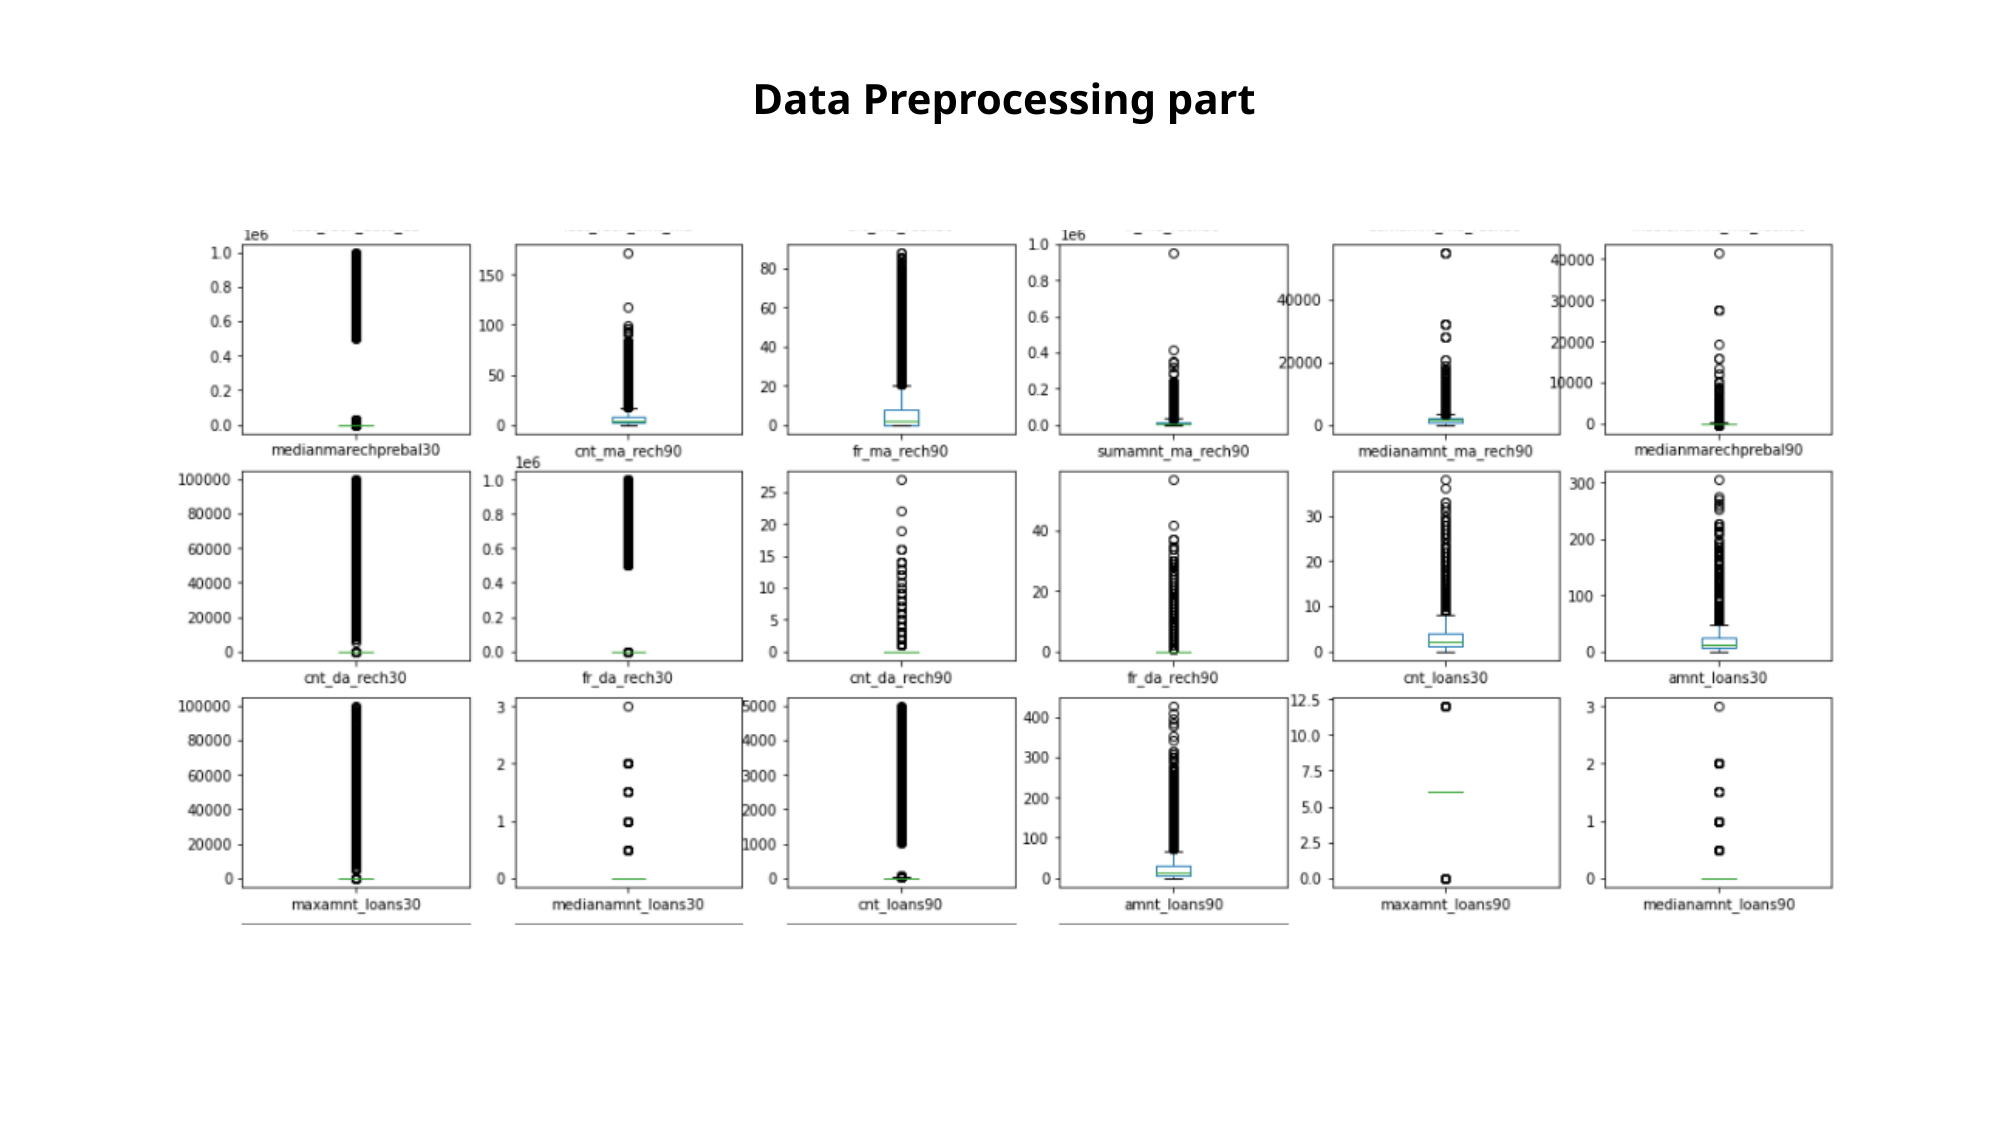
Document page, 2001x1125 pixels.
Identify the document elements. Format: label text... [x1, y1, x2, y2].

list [137, 230, 1863, 925]
title Data Preprocessing part [137, 59, 1863, 142]
